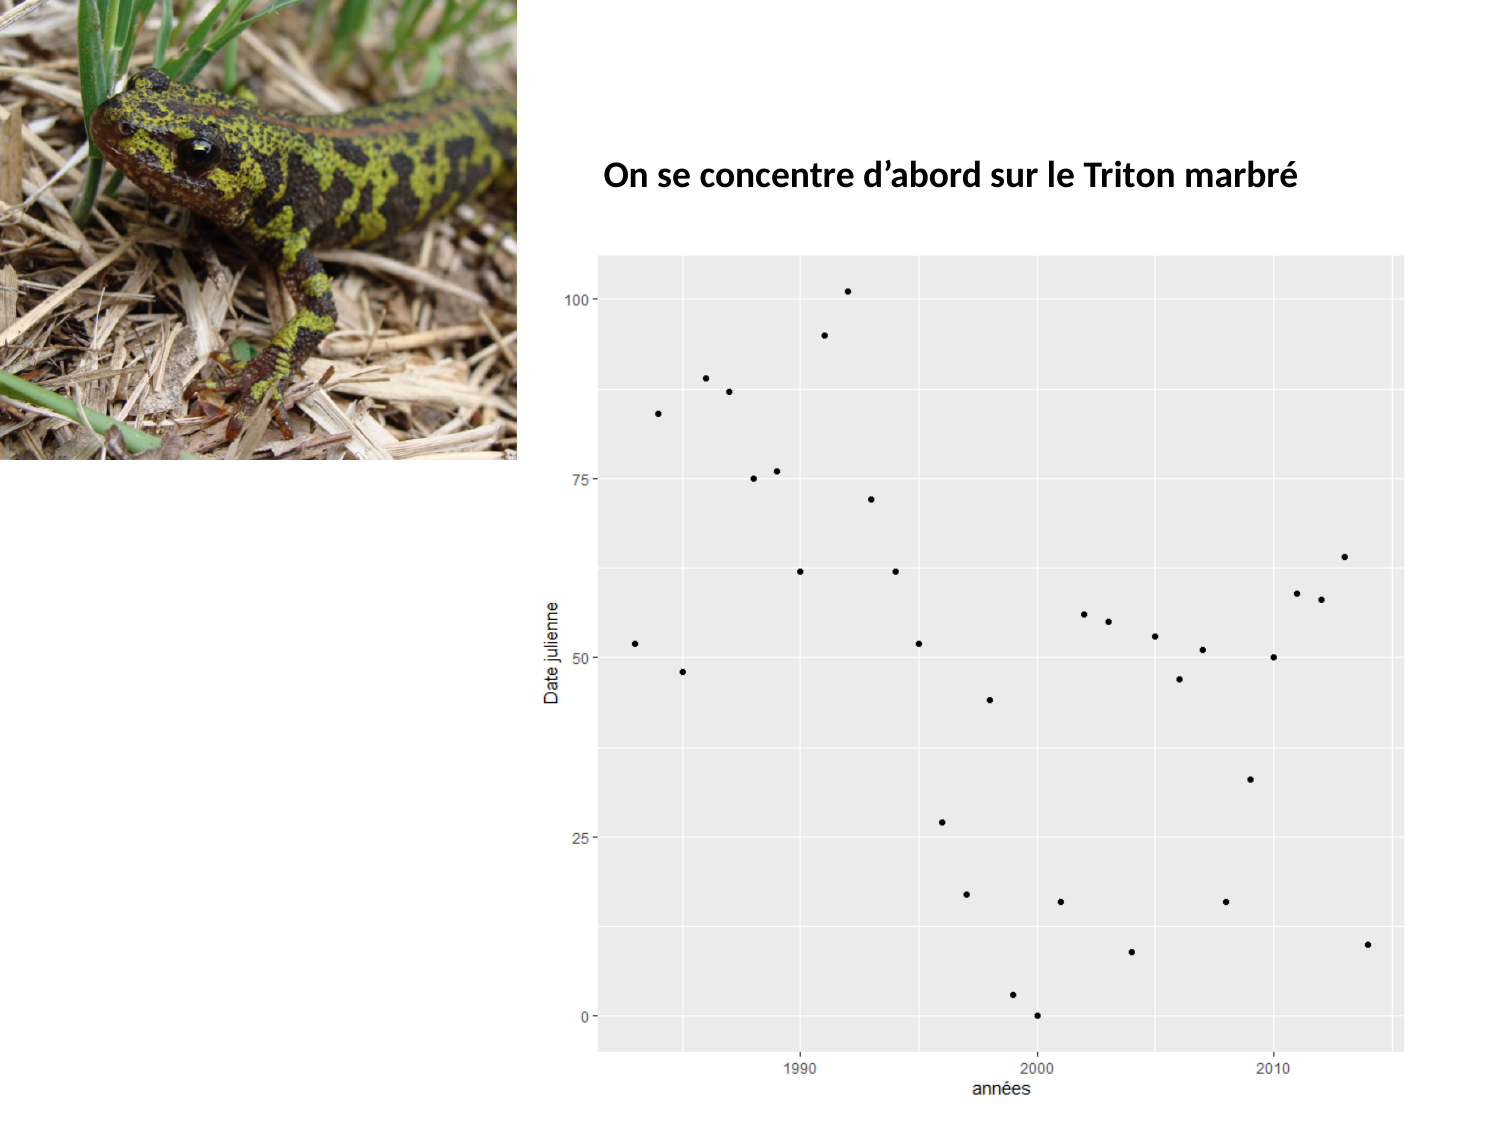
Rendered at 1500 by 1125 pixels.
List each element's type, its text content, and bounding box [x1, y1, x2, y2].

text_box On se concentre d’abord sur le Triton marbré [588, 142, 1484, 203]
picture [533, 247, 1414, 1107]
picture [0, 0, 517, 460]
